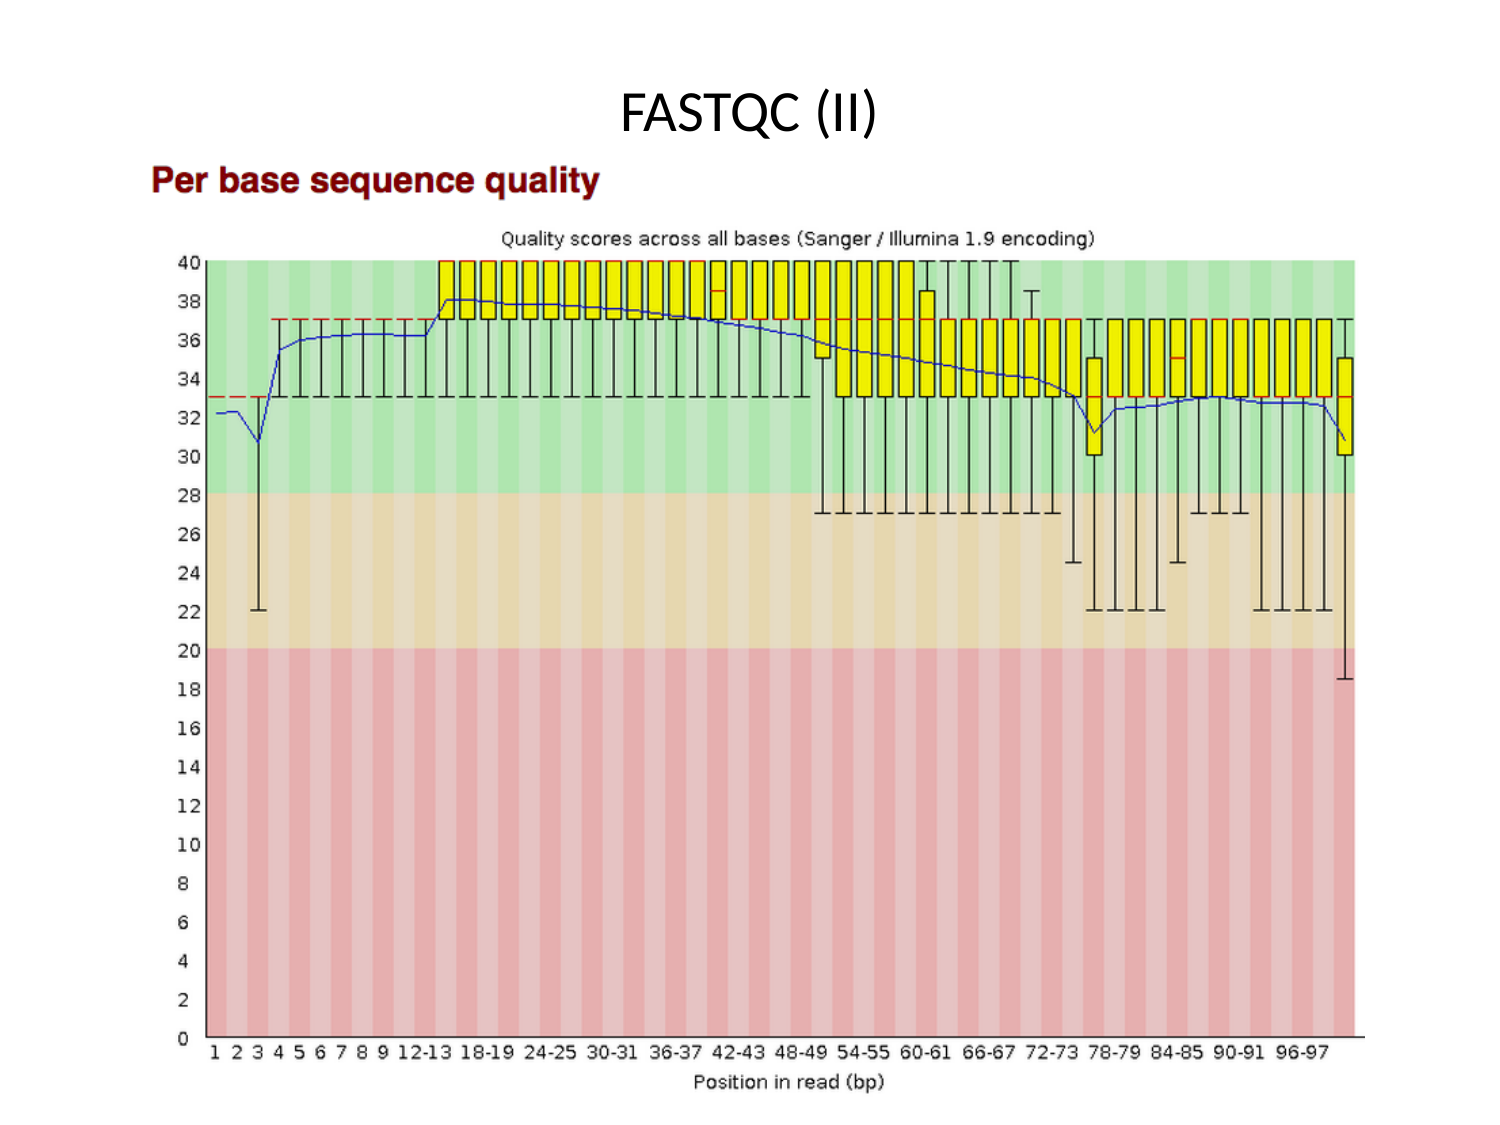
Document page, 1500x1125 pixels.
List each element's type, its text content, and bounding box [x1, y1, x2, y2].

title FASTQC (II) [75, 45, 1425, 172]
picture [149, 156, 1365, 1100]
